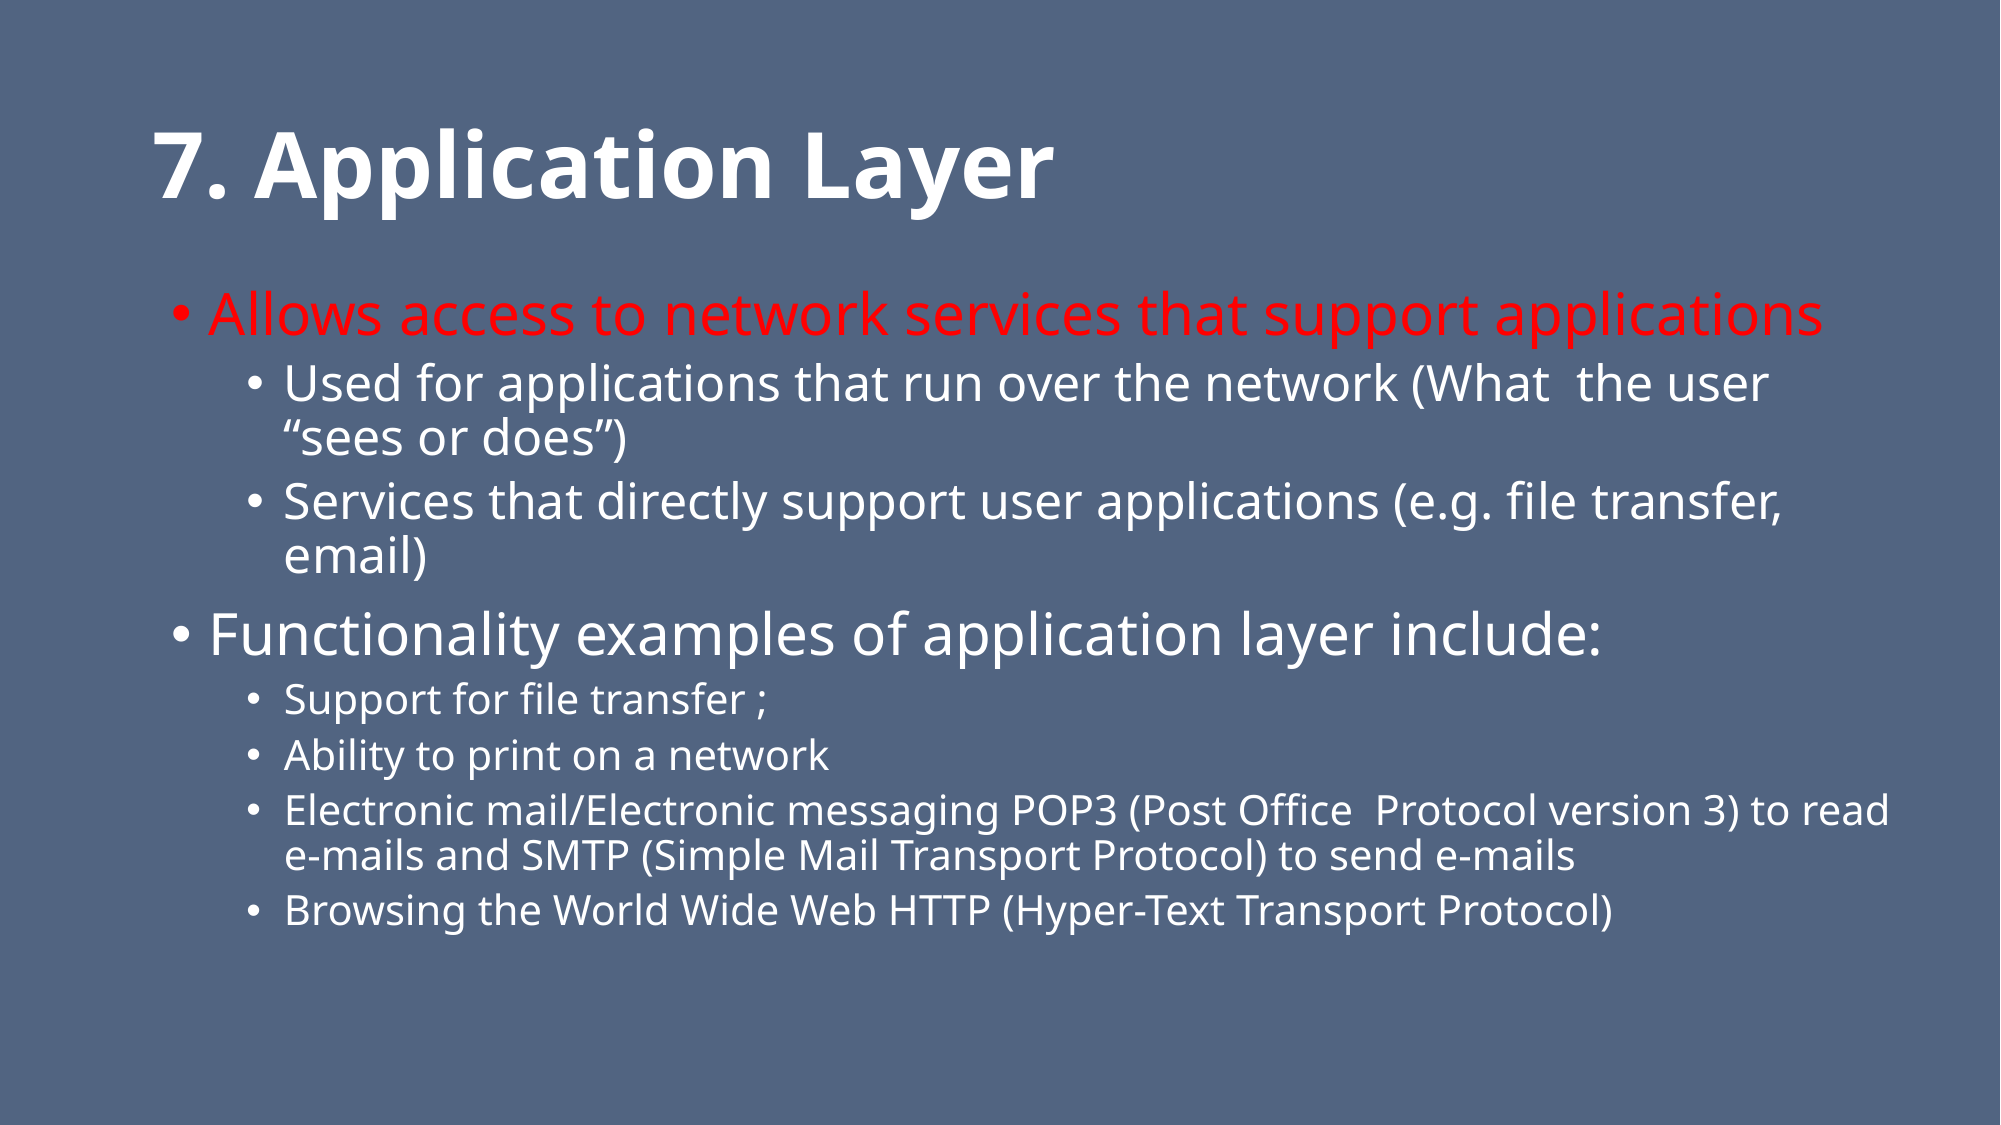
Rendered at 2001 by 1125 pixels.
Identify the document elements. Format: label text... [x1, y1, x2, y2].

title 7. Application Layer [137, 59, 1863, 278]
list Allows access to network services that support applications Used for applications that run over the network (What the user “sees or does”) Services that directly support user applications (e.g. file transfer, email) Functionality examples of application layer include: Support for file transfer ; Ability to print on a network Electronic mail/Electronic messaging POP3 (Post Office Protocol version 3) to read e-mails and SMTP (Simple Mail Transport Protocol) to send e-mails Browsing the World Wide Web HTTP (Hyper-Text Transport Protocol) [156, 277, 1907, 1070]
